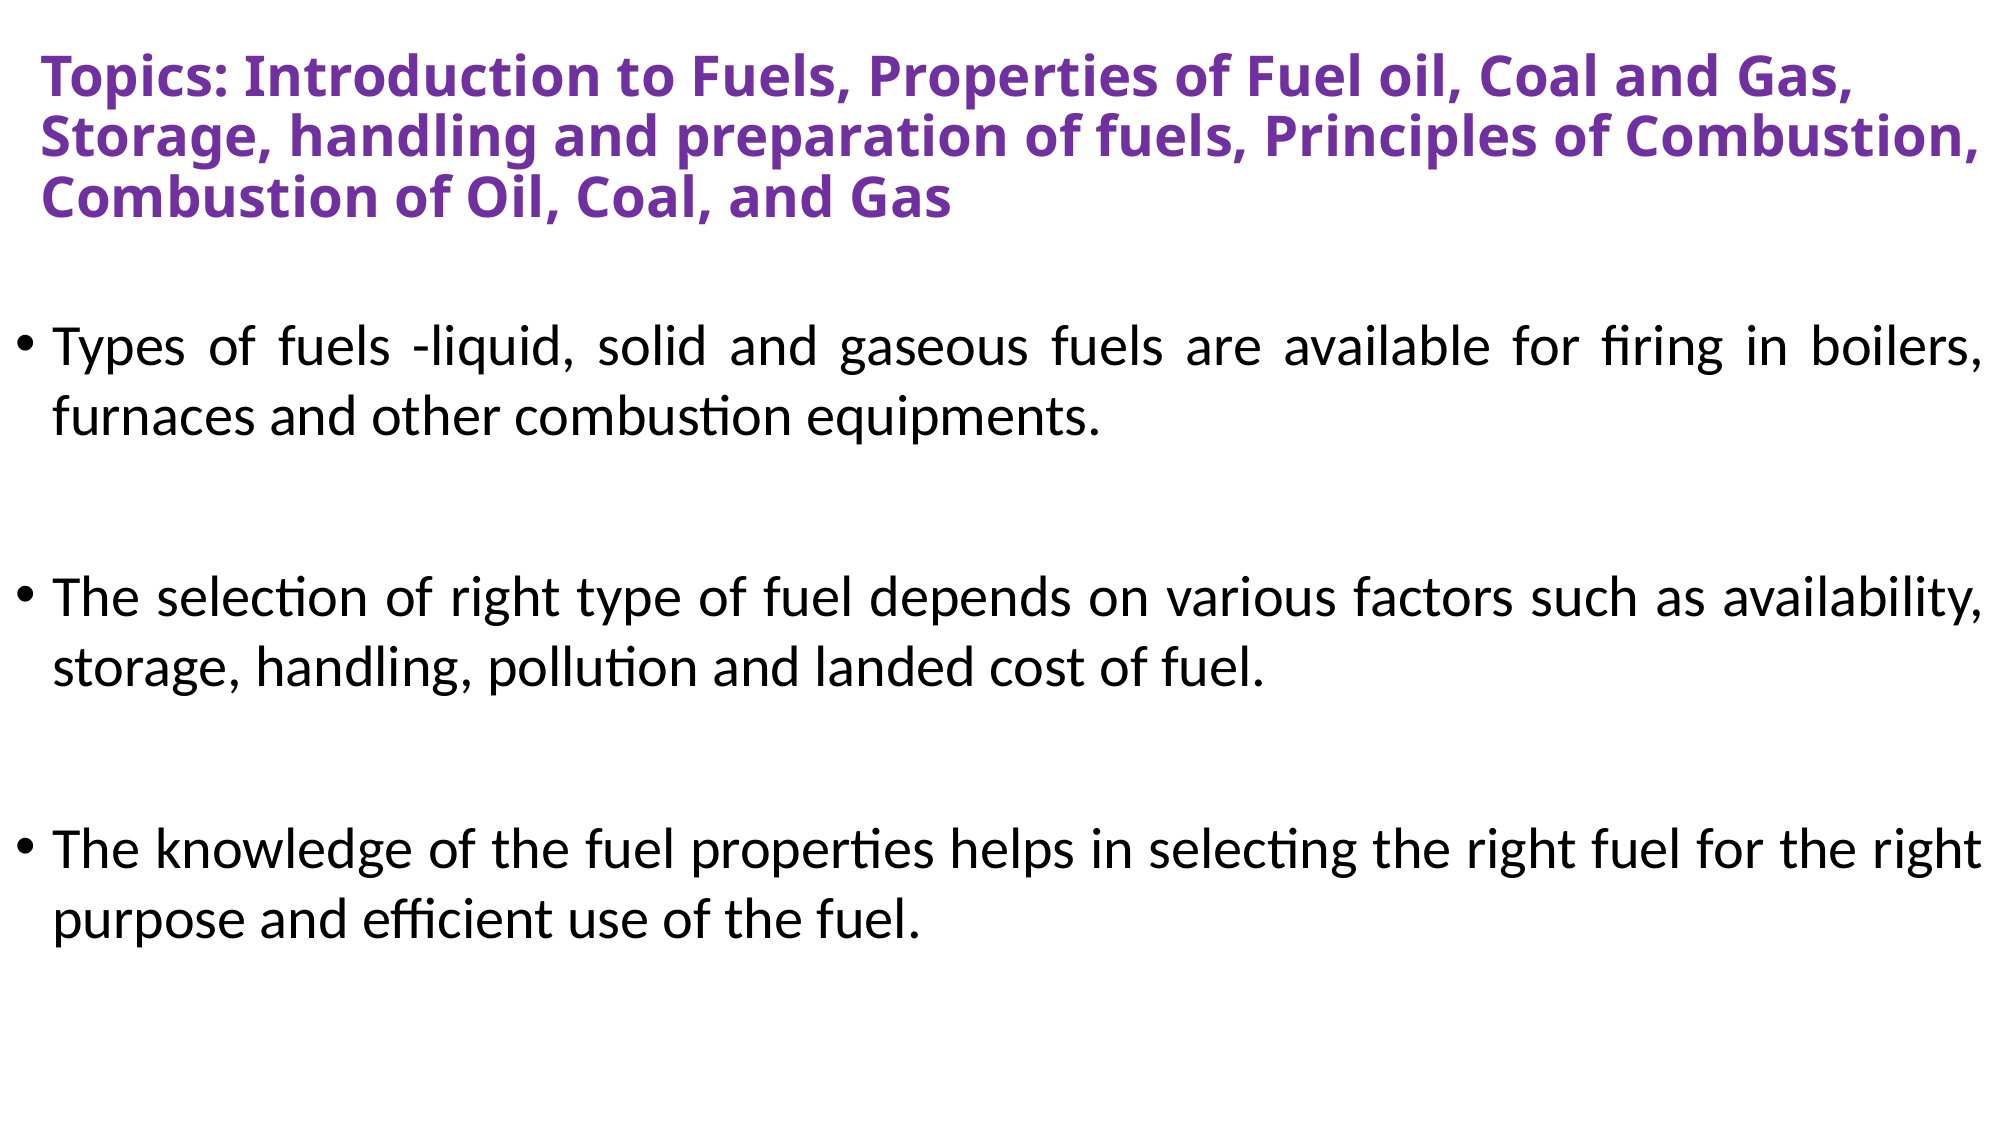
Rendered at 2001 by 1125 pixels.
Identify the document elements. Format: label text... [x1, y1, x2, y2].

list Types of fuels -liquid, solid and gaseous fuels are available for firing in boilers, furnaces and other combustion equipments. The selection of right type of fuel depends on various factors such as availability, storage, handling, pollution and landed cost of fuel. The knowledge of the fuel properties helps in selecting the right fuel for the right purpose and efficient use of the fuel. [0, 299, 2000, 1014]
title Topics: Introduction to Fuels, Properties of Fuel oil, Coal and Gas, Storage, handling and preparation of fuels, Principles of Combustion, Combustion of Oil, Coal, and Gas [25, 0, 2000, 278]
